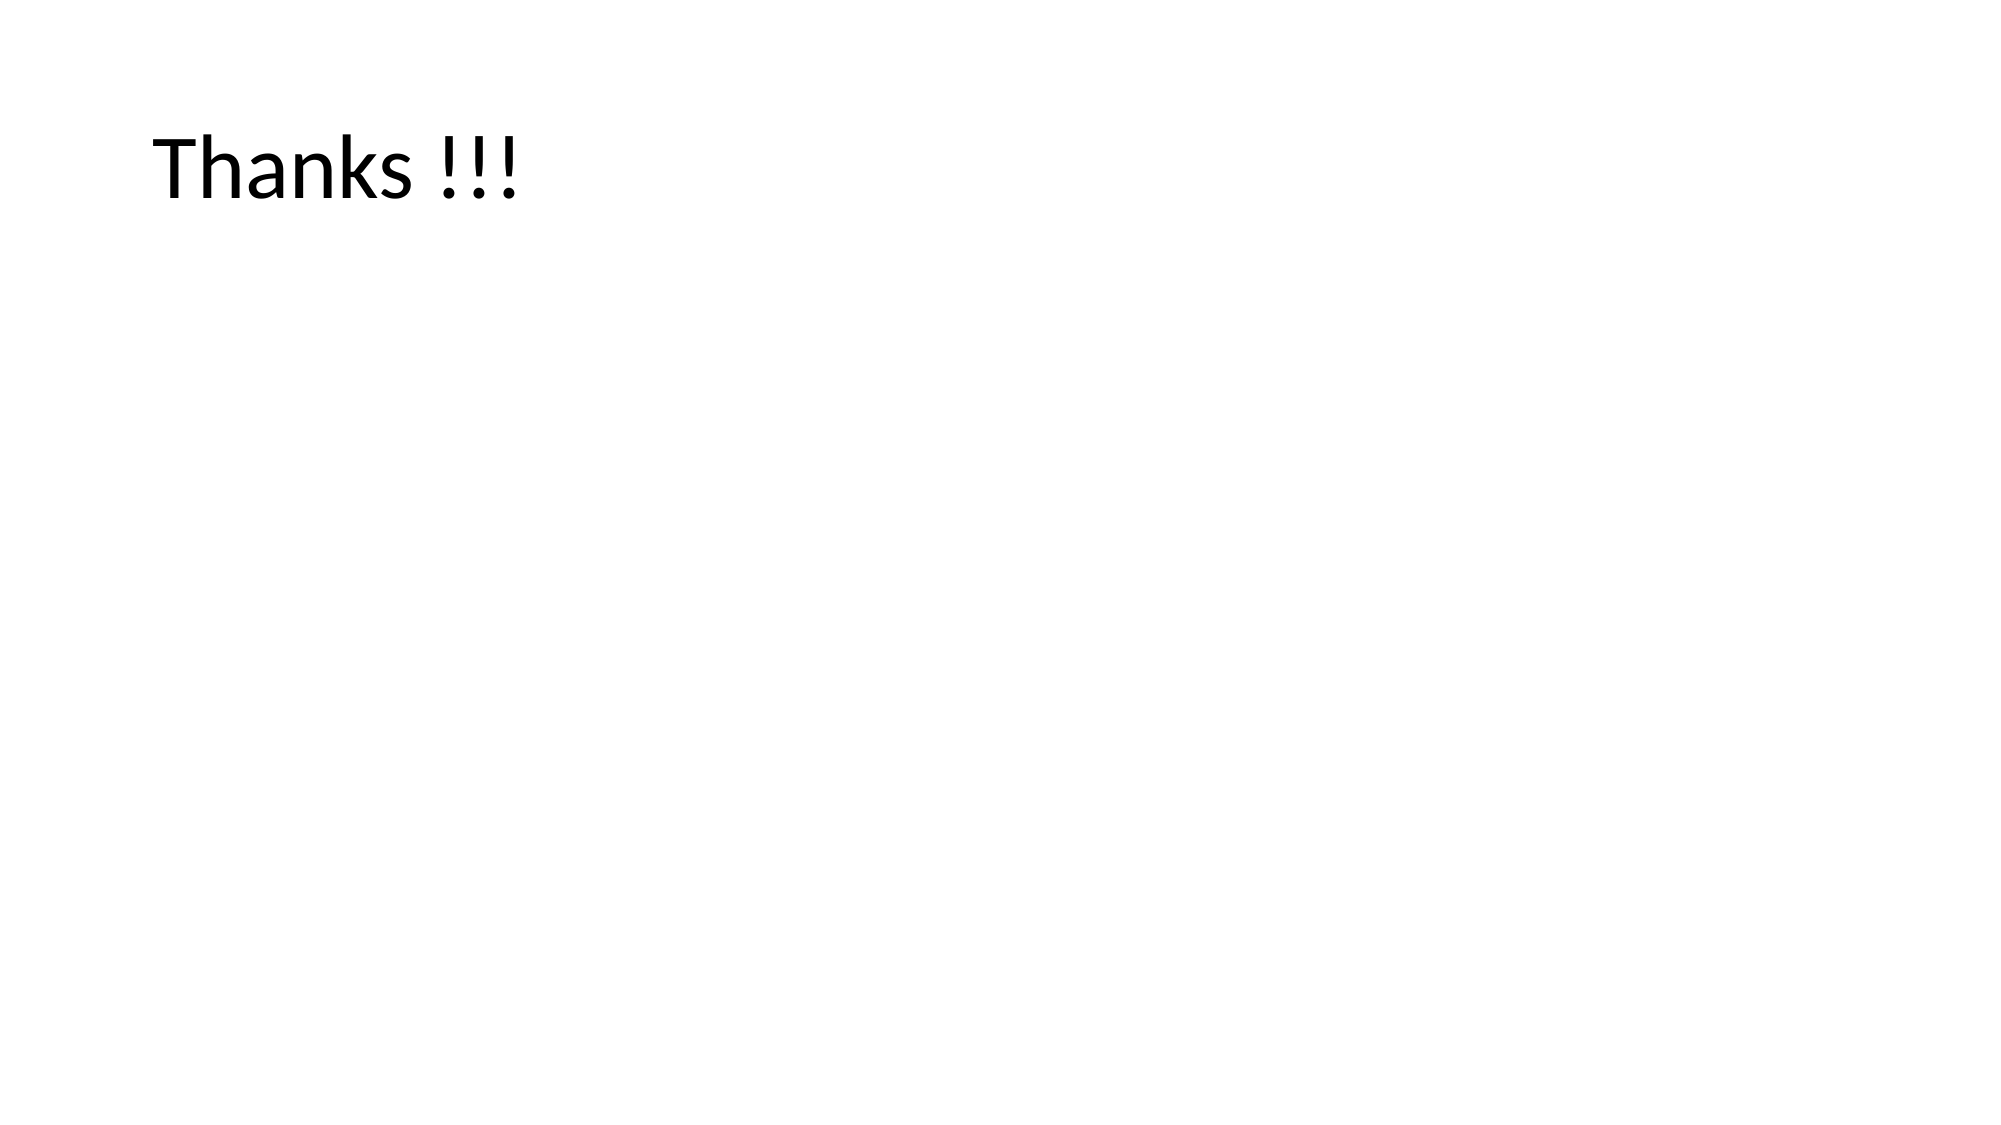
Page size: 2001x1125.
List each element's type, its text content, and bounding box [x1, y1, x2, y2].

title Thanks !!! [137, 59, 1863, 278]
